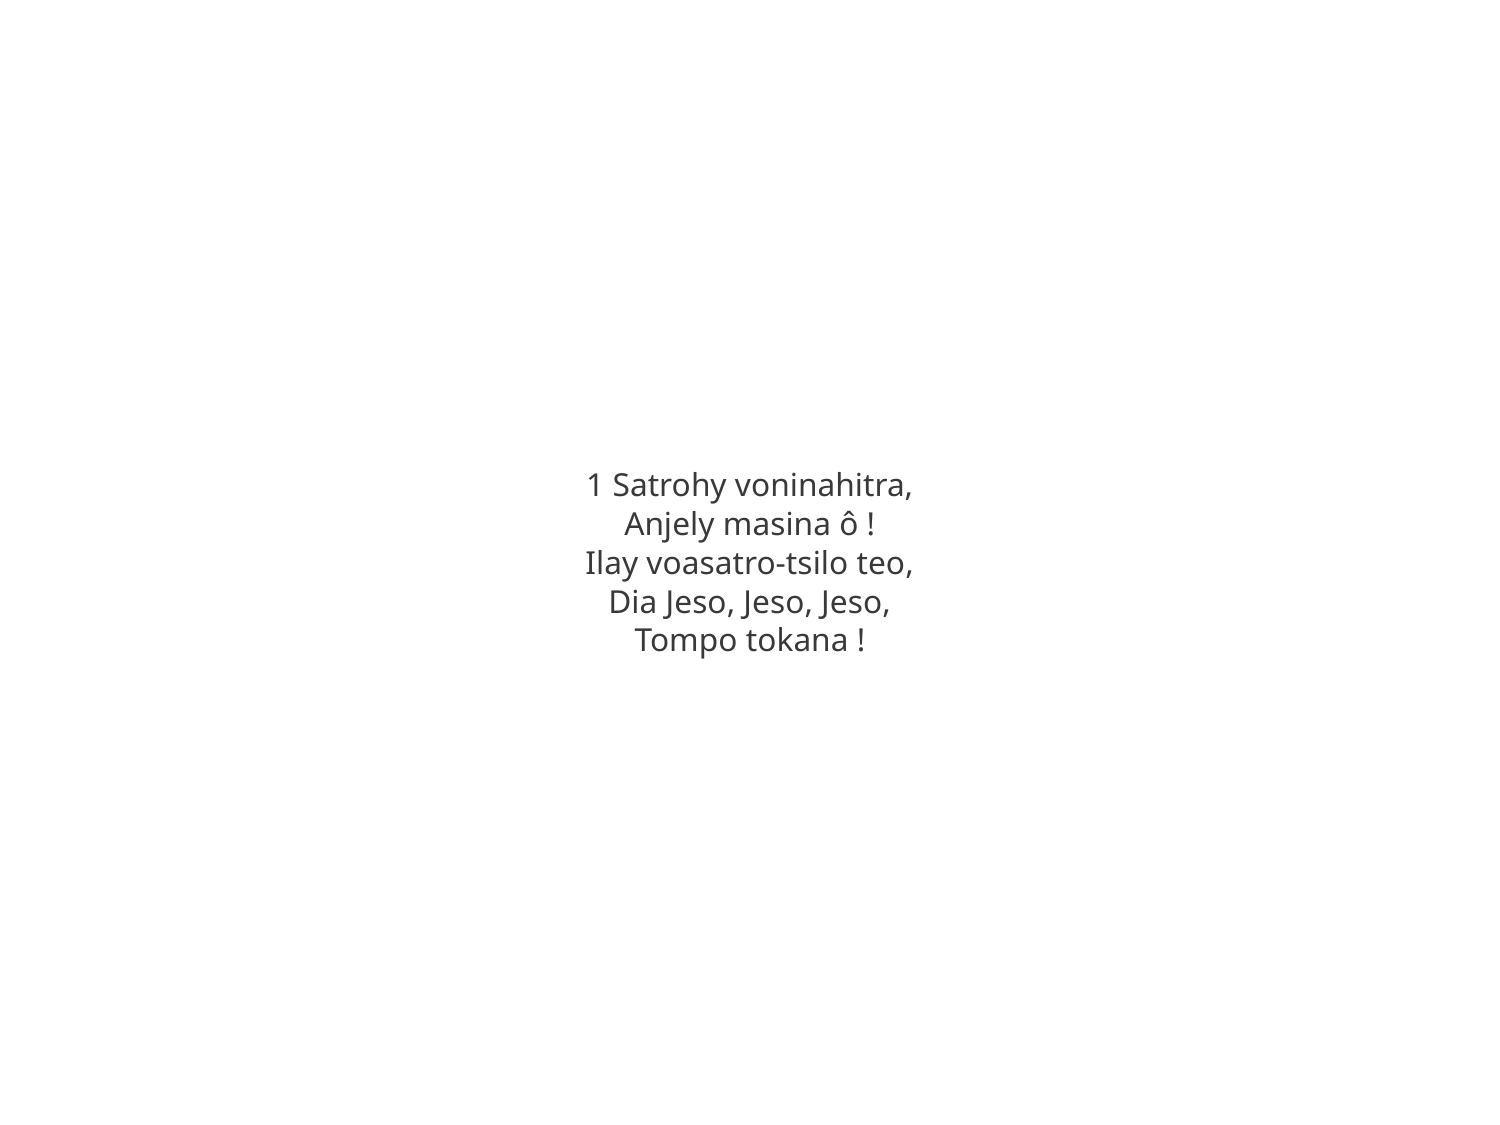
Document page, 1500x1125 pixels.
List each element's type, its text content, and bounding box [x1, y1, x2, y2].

title 1 Satrohy voninahitra, Anjely masina ô ! Ilay voasatro-tsilo teo, Dia Jeso, Jeso, Jeso, Tompo tokana ! [0, 453, 1500, 672]
